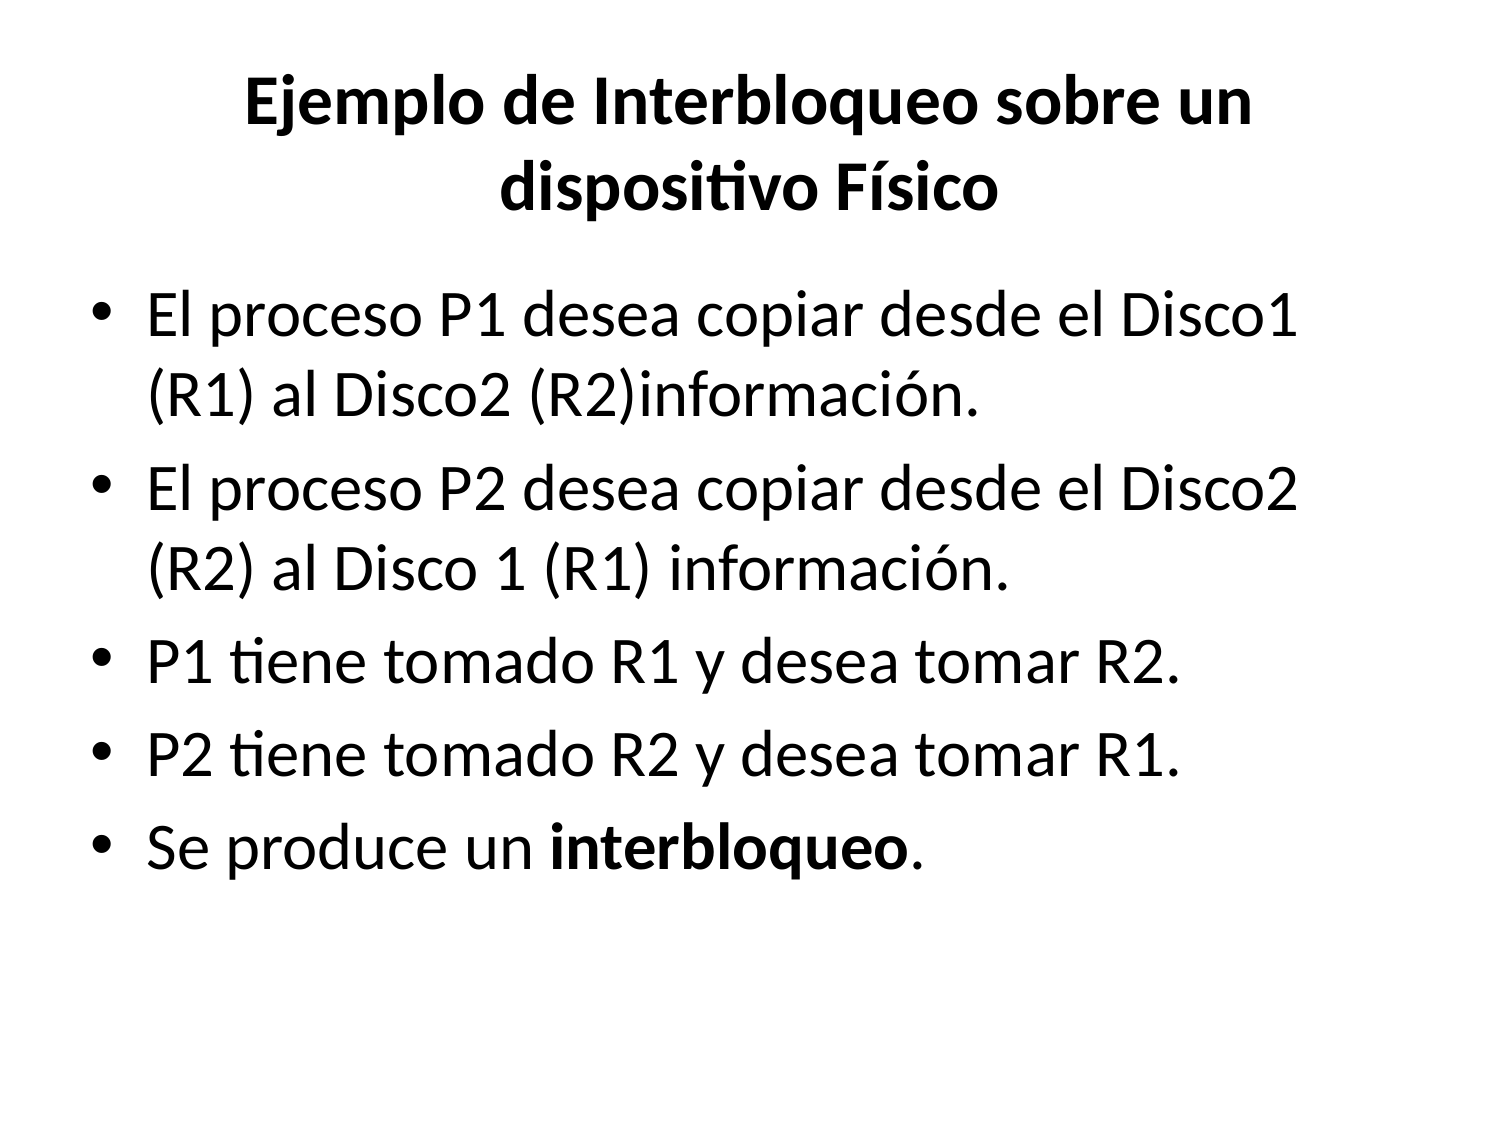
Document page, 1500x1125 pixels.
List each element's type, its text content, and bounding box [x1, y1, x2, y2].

list El proceso P1 desea copiar desde el Disco1 (R1) al Disco2 (R2)información. El proceso P2 desea copiar desde el Disco2 (R2) al Disco 1 (R1) información. P1 tiene tomado R1 y desea tomar R2. P2 tiene tomado R2 y desea tomar R1. Se produce un interbloqueo. [75, 262, 1425, 1005]
title Ejemplo de Interbloqueo sobre un dispositivo Físico [75, 45, 1425, 233]
